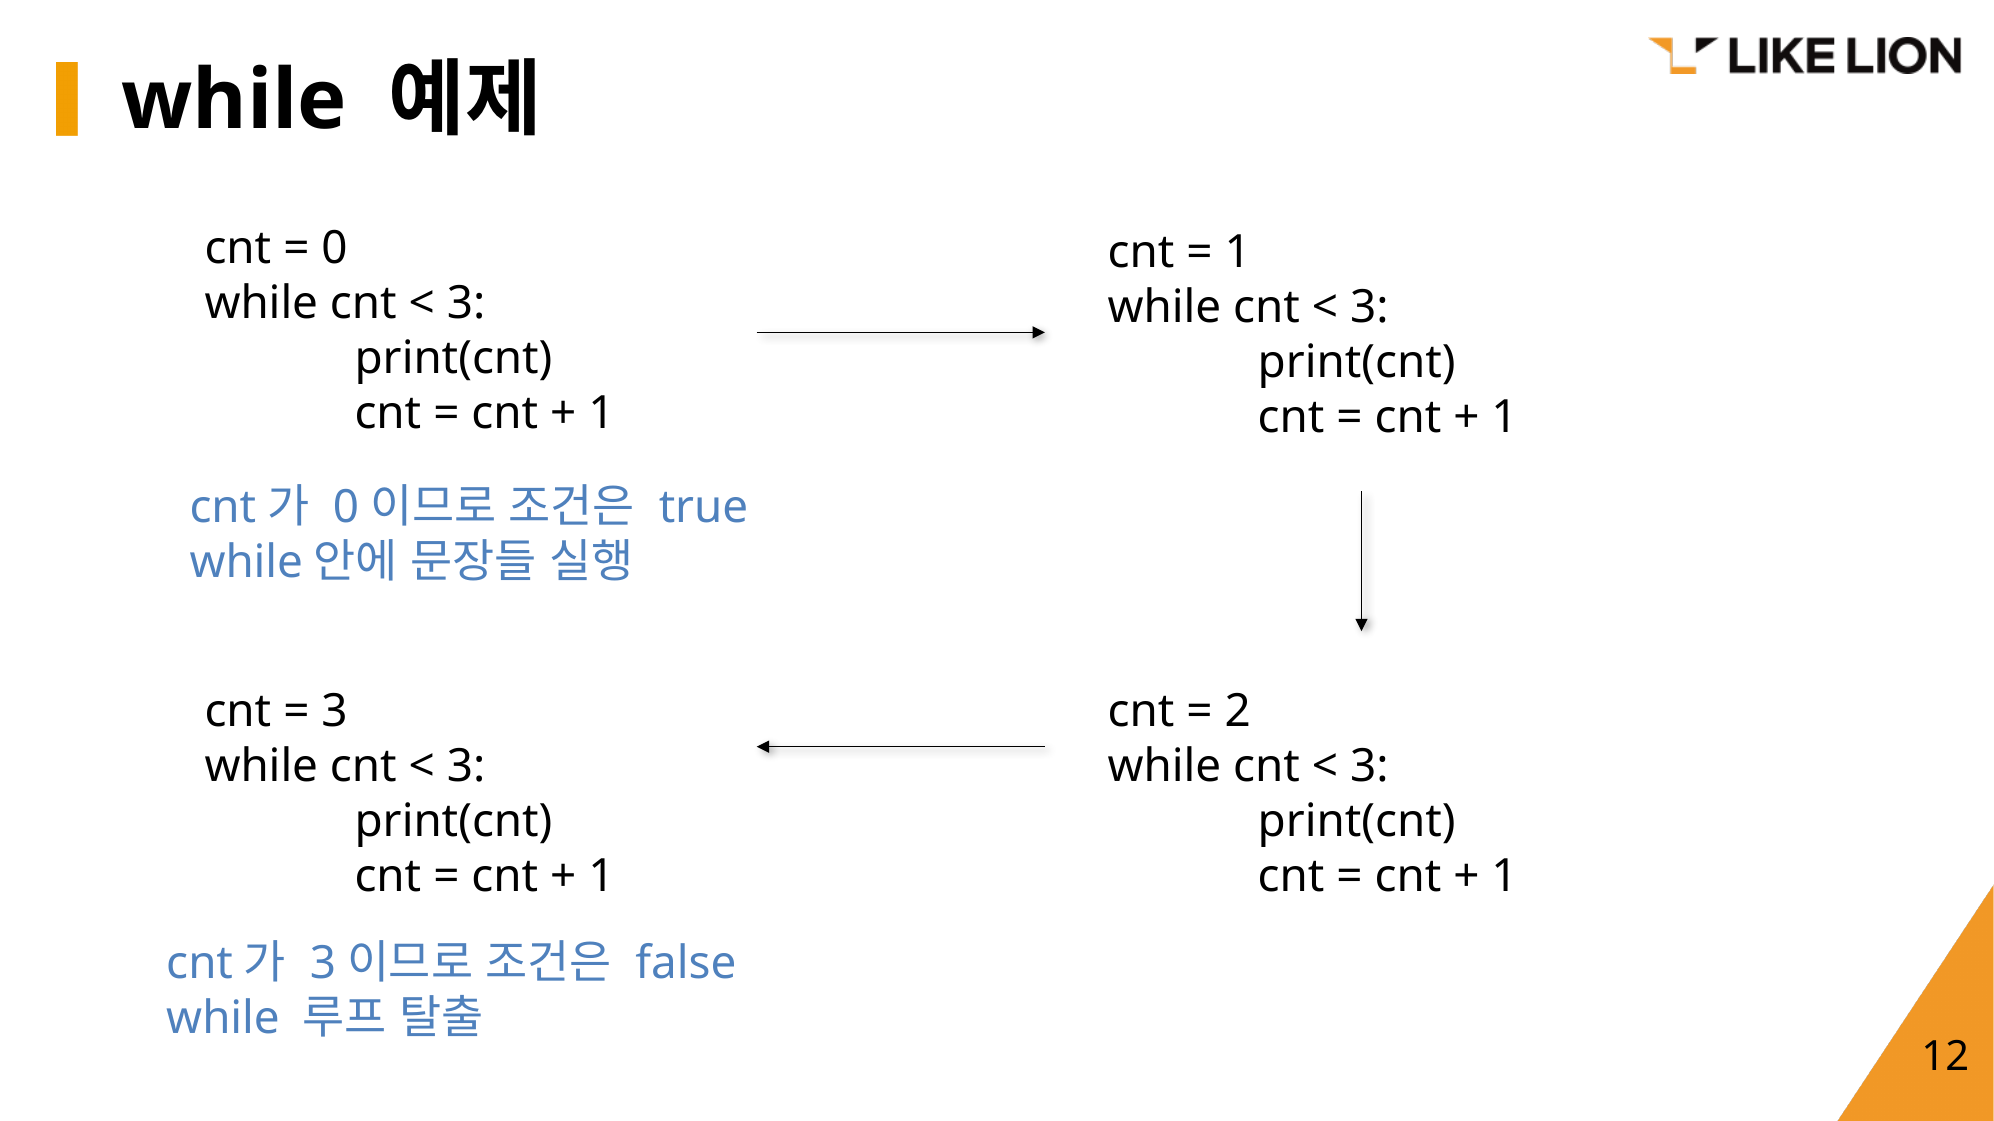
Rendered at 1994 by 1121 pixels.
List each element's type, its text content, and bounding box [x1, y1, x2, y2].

picture [56, 61, 78, 136]
text_box cnt = 0 while cnt < 3: print(cnt) cnt = cnt + 1 [197, 210, 695, 446]
text_box cnt = 2 while cnt < 3: print(cnt) cnt = cnt + 1 [1100, 672, 1598, 908]
text_box cnt = 1 while cnt < 3: print(cnt) cnt = cnt + 1 [1100, 213, 1598, 449]
picture [1648, 37, 1962, 75]
text_box [81, 21, 236, 142]
text_box cnt = 3 while cnt < 3: print(cnt) cnt = cnt + 1 [197, 672, 695, 908]
text_box while 예제 [113, 37, 828, 153]
text_box cnt가 0이므로 조건은 true while안에 문장들 실행 [182, 468, 806, 594]
text_box cnt가 3이므로 조건은 false while 루프 탈출 [158, 924, 783, 1050]
picture [1836, 884, 1994, 1121]
